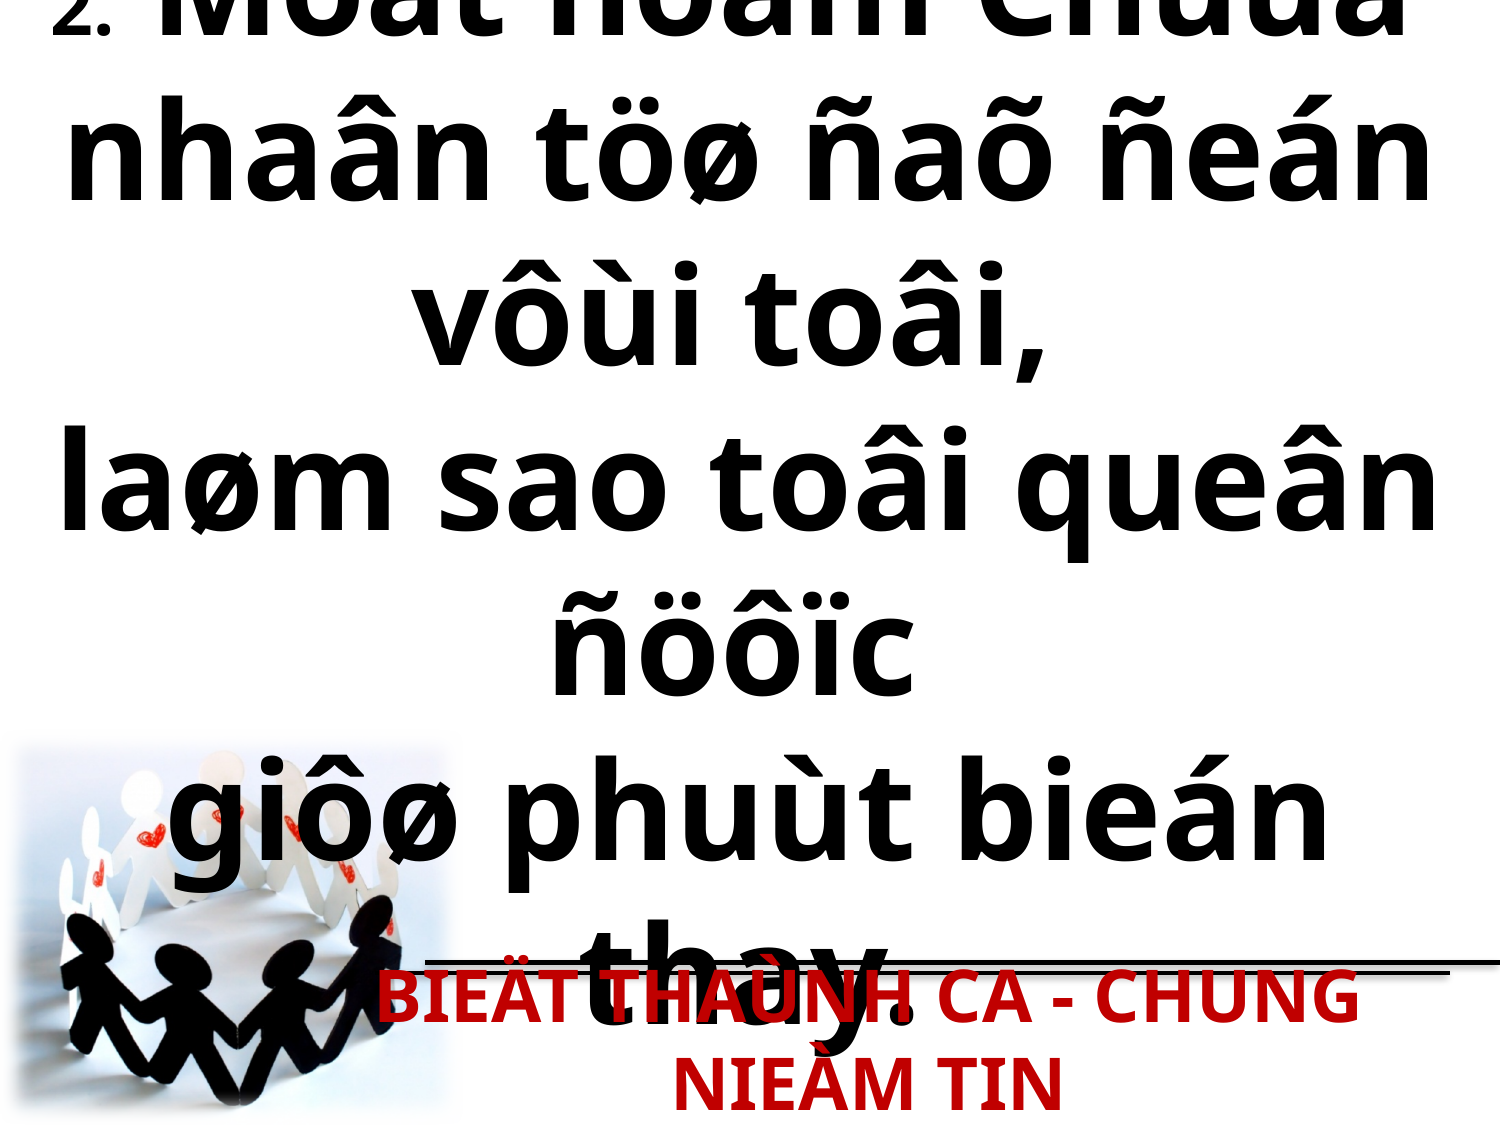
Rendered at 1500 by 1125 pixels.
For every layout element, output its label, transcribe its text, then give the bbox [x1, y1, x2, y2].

text_box 2. Moät hoâm Chuùa nhaân töø ñaõ ñeán vôùi toâi, laøm sao toâi queân ñöôïc giôø phuùt bieán thay. [24, 75, 1475, 875]
text_box BIEÄT THAÙNH CA - CHUNG NIEÀM TIN [237, 975, 1500, 1100]
picture [30, 875, 434, 1096]
